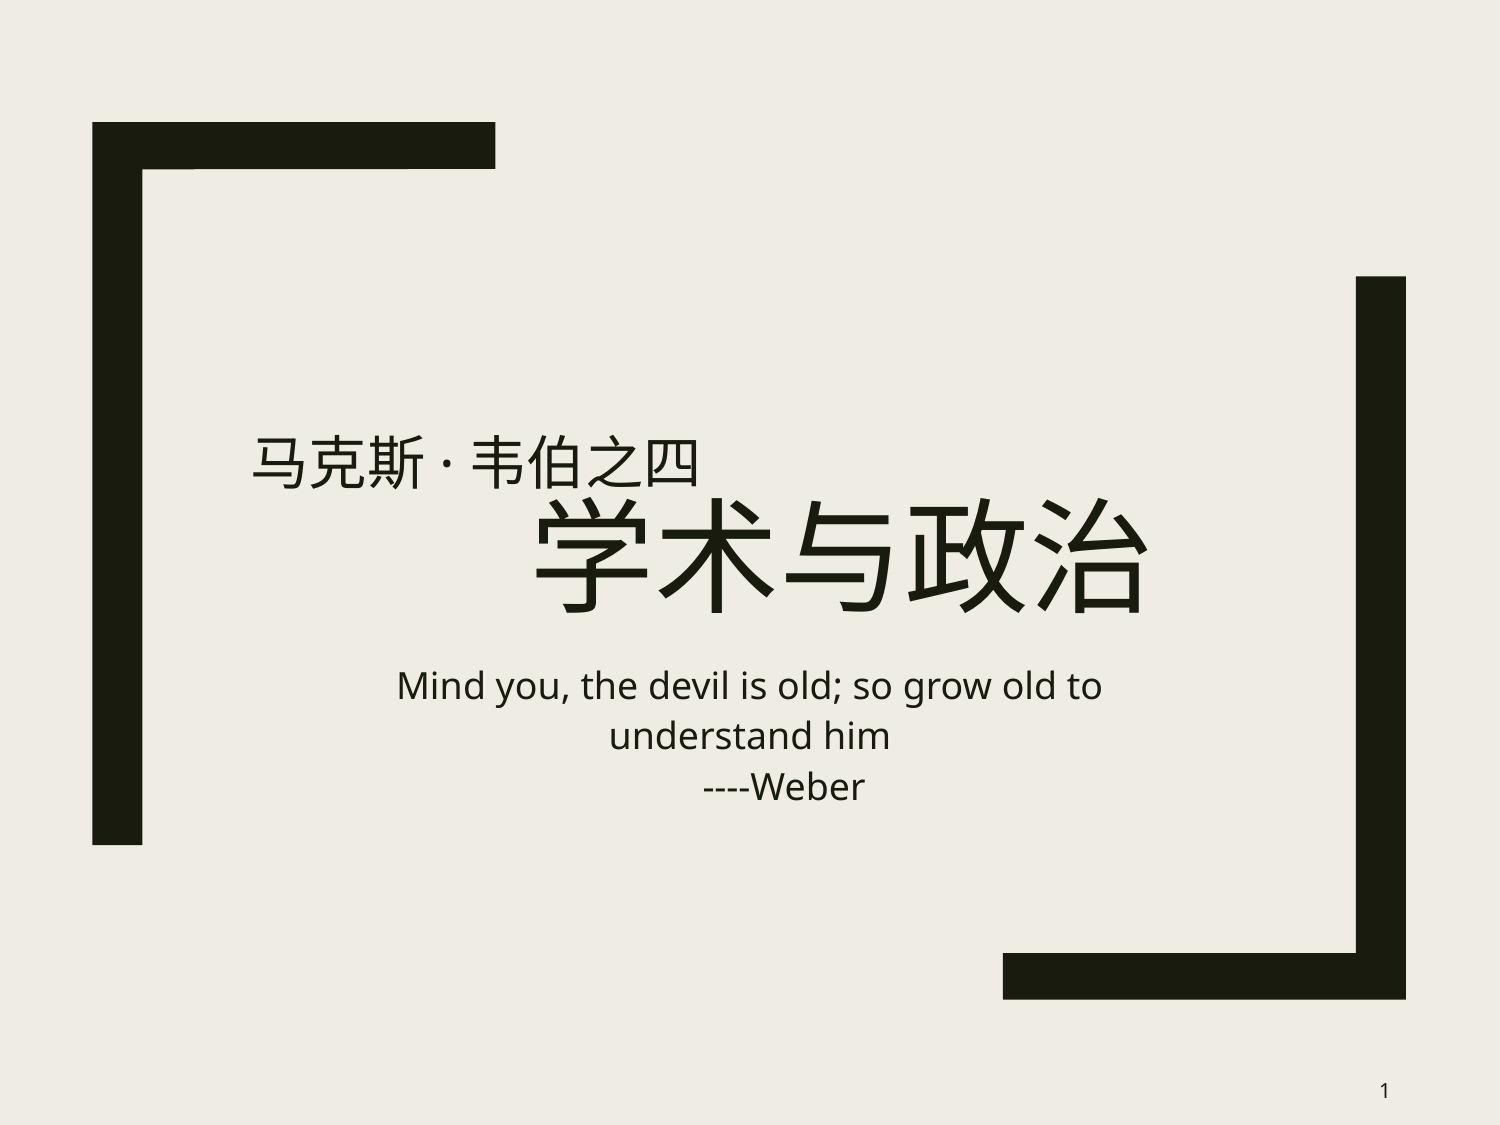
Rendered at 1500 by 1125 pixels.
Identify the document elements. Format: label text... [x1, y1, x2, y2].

title 马克斯·韦伯之四 学术与政治 [235, 293, 1265, 638]
subtitle Mind you, the devil is old; so grow old to understand him ----Weber [329, 649, 1171, 828]
slide_number 1 [1209, 1058, 1406, 1125]
